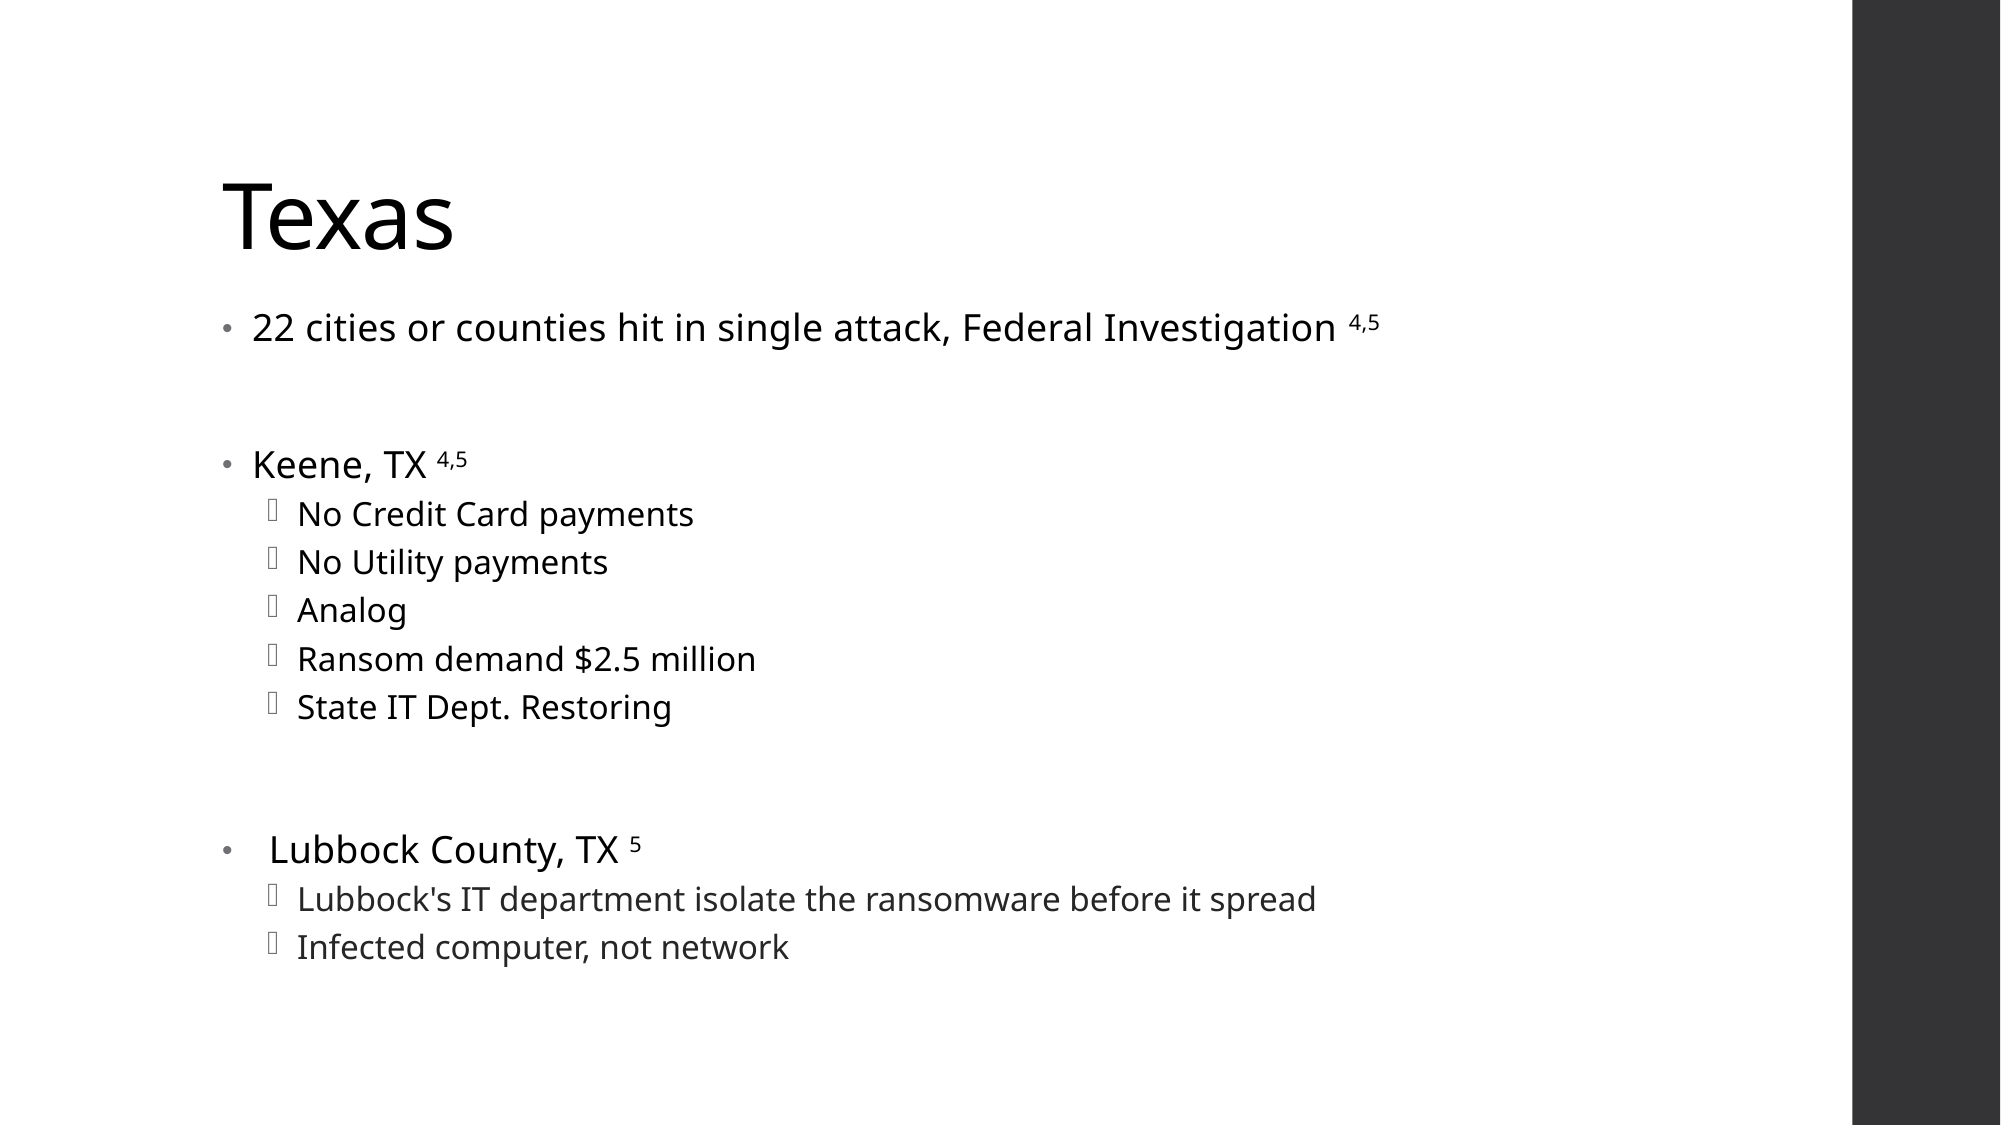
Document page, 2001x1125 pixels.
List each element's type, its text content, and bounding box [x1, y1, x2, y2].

title Texas [206, 60, 1797, 278]
list 22 cities or counties hit in single attack, Federal Investigation 4,5 Keene, TX 4,5 No Credit Card payments No Utility payments Analog Ransom demand $2.5 million State IT Dept. Restoring Lubbock County, TX 5 Lubbock's IT department isolate the ransomware before it spread Infected computer, not network [206, 299, 1617, 1014]
